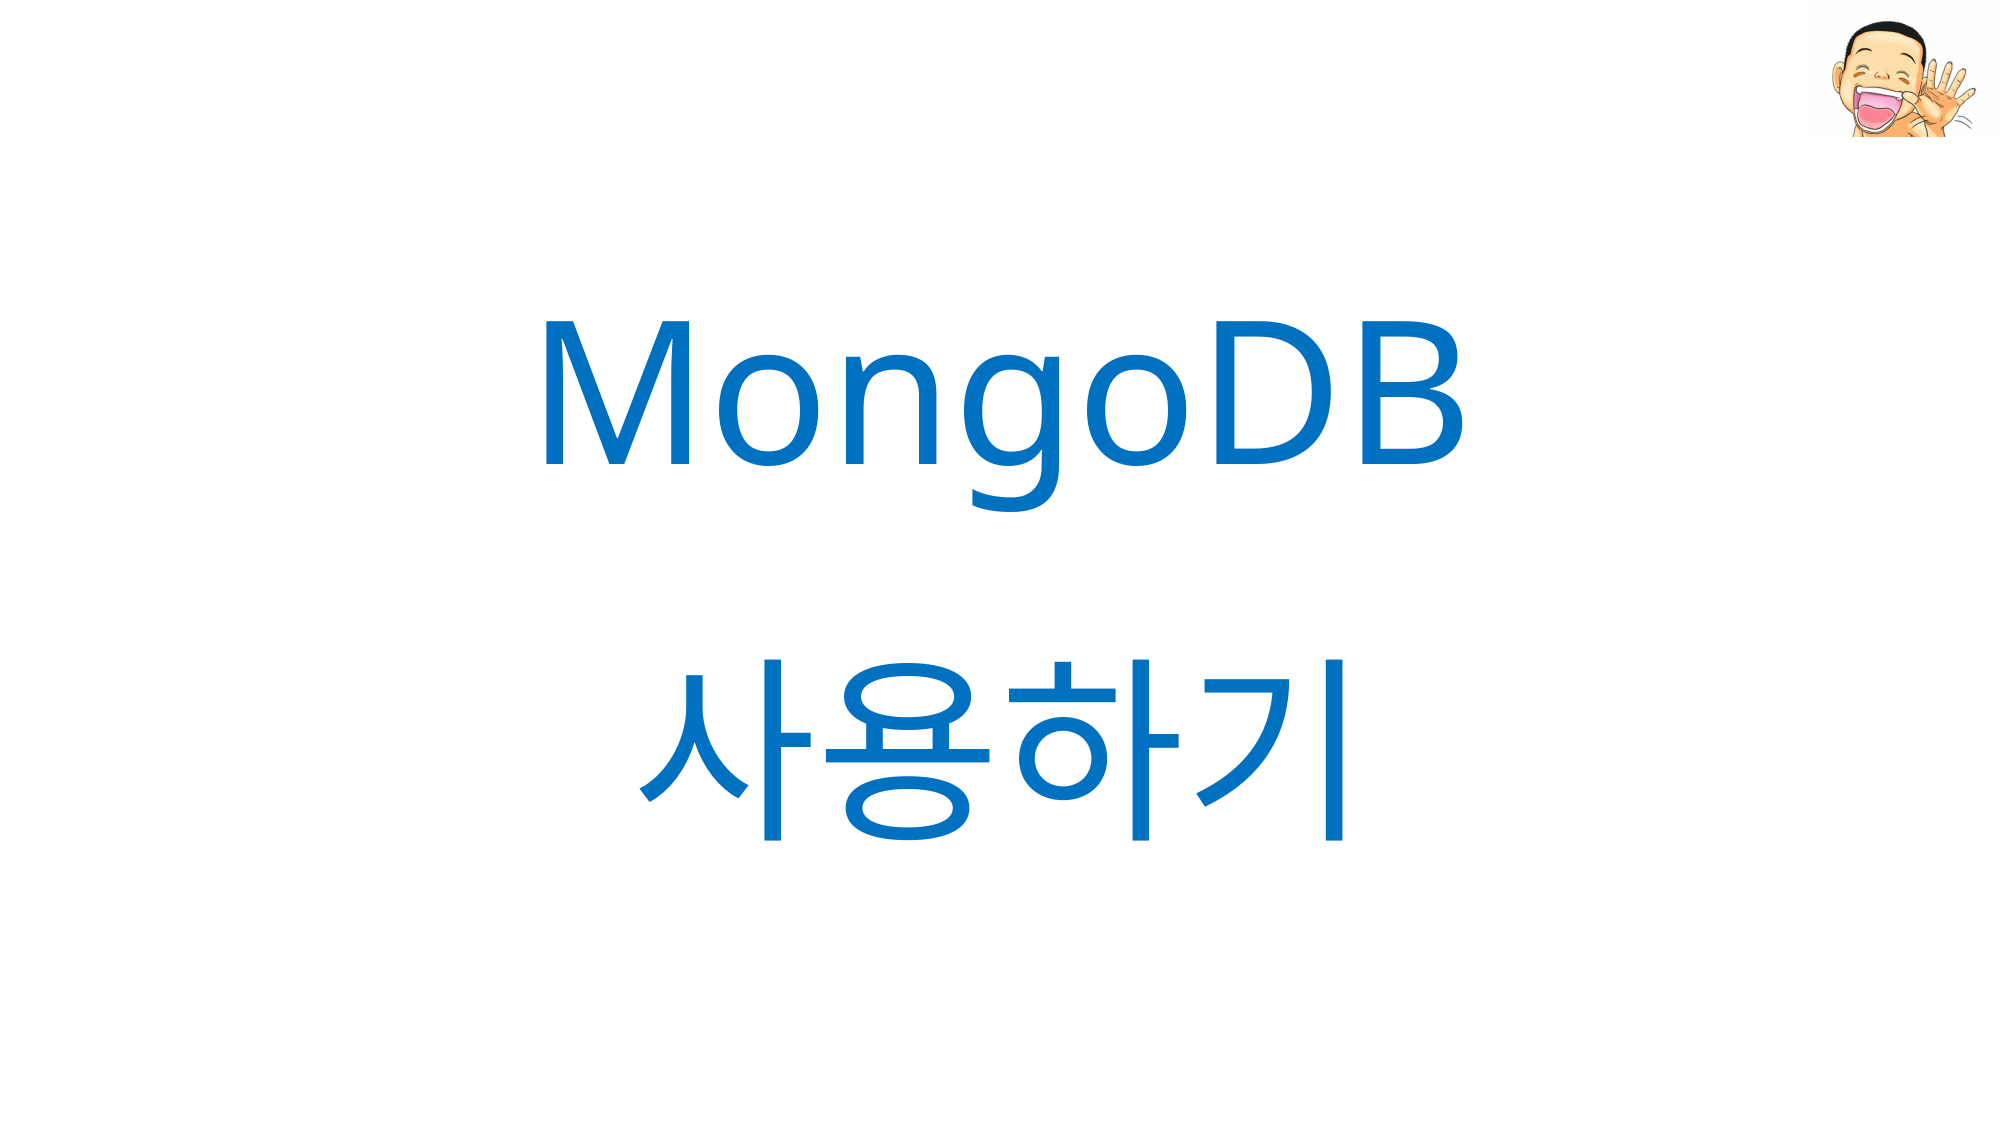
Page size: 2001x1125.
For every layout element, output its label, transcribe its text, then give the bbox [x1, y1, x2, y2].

picture [1808, 0, 2000, 137]
text_box MongoDB 사용하기 [0, 137, 2000, 873]
